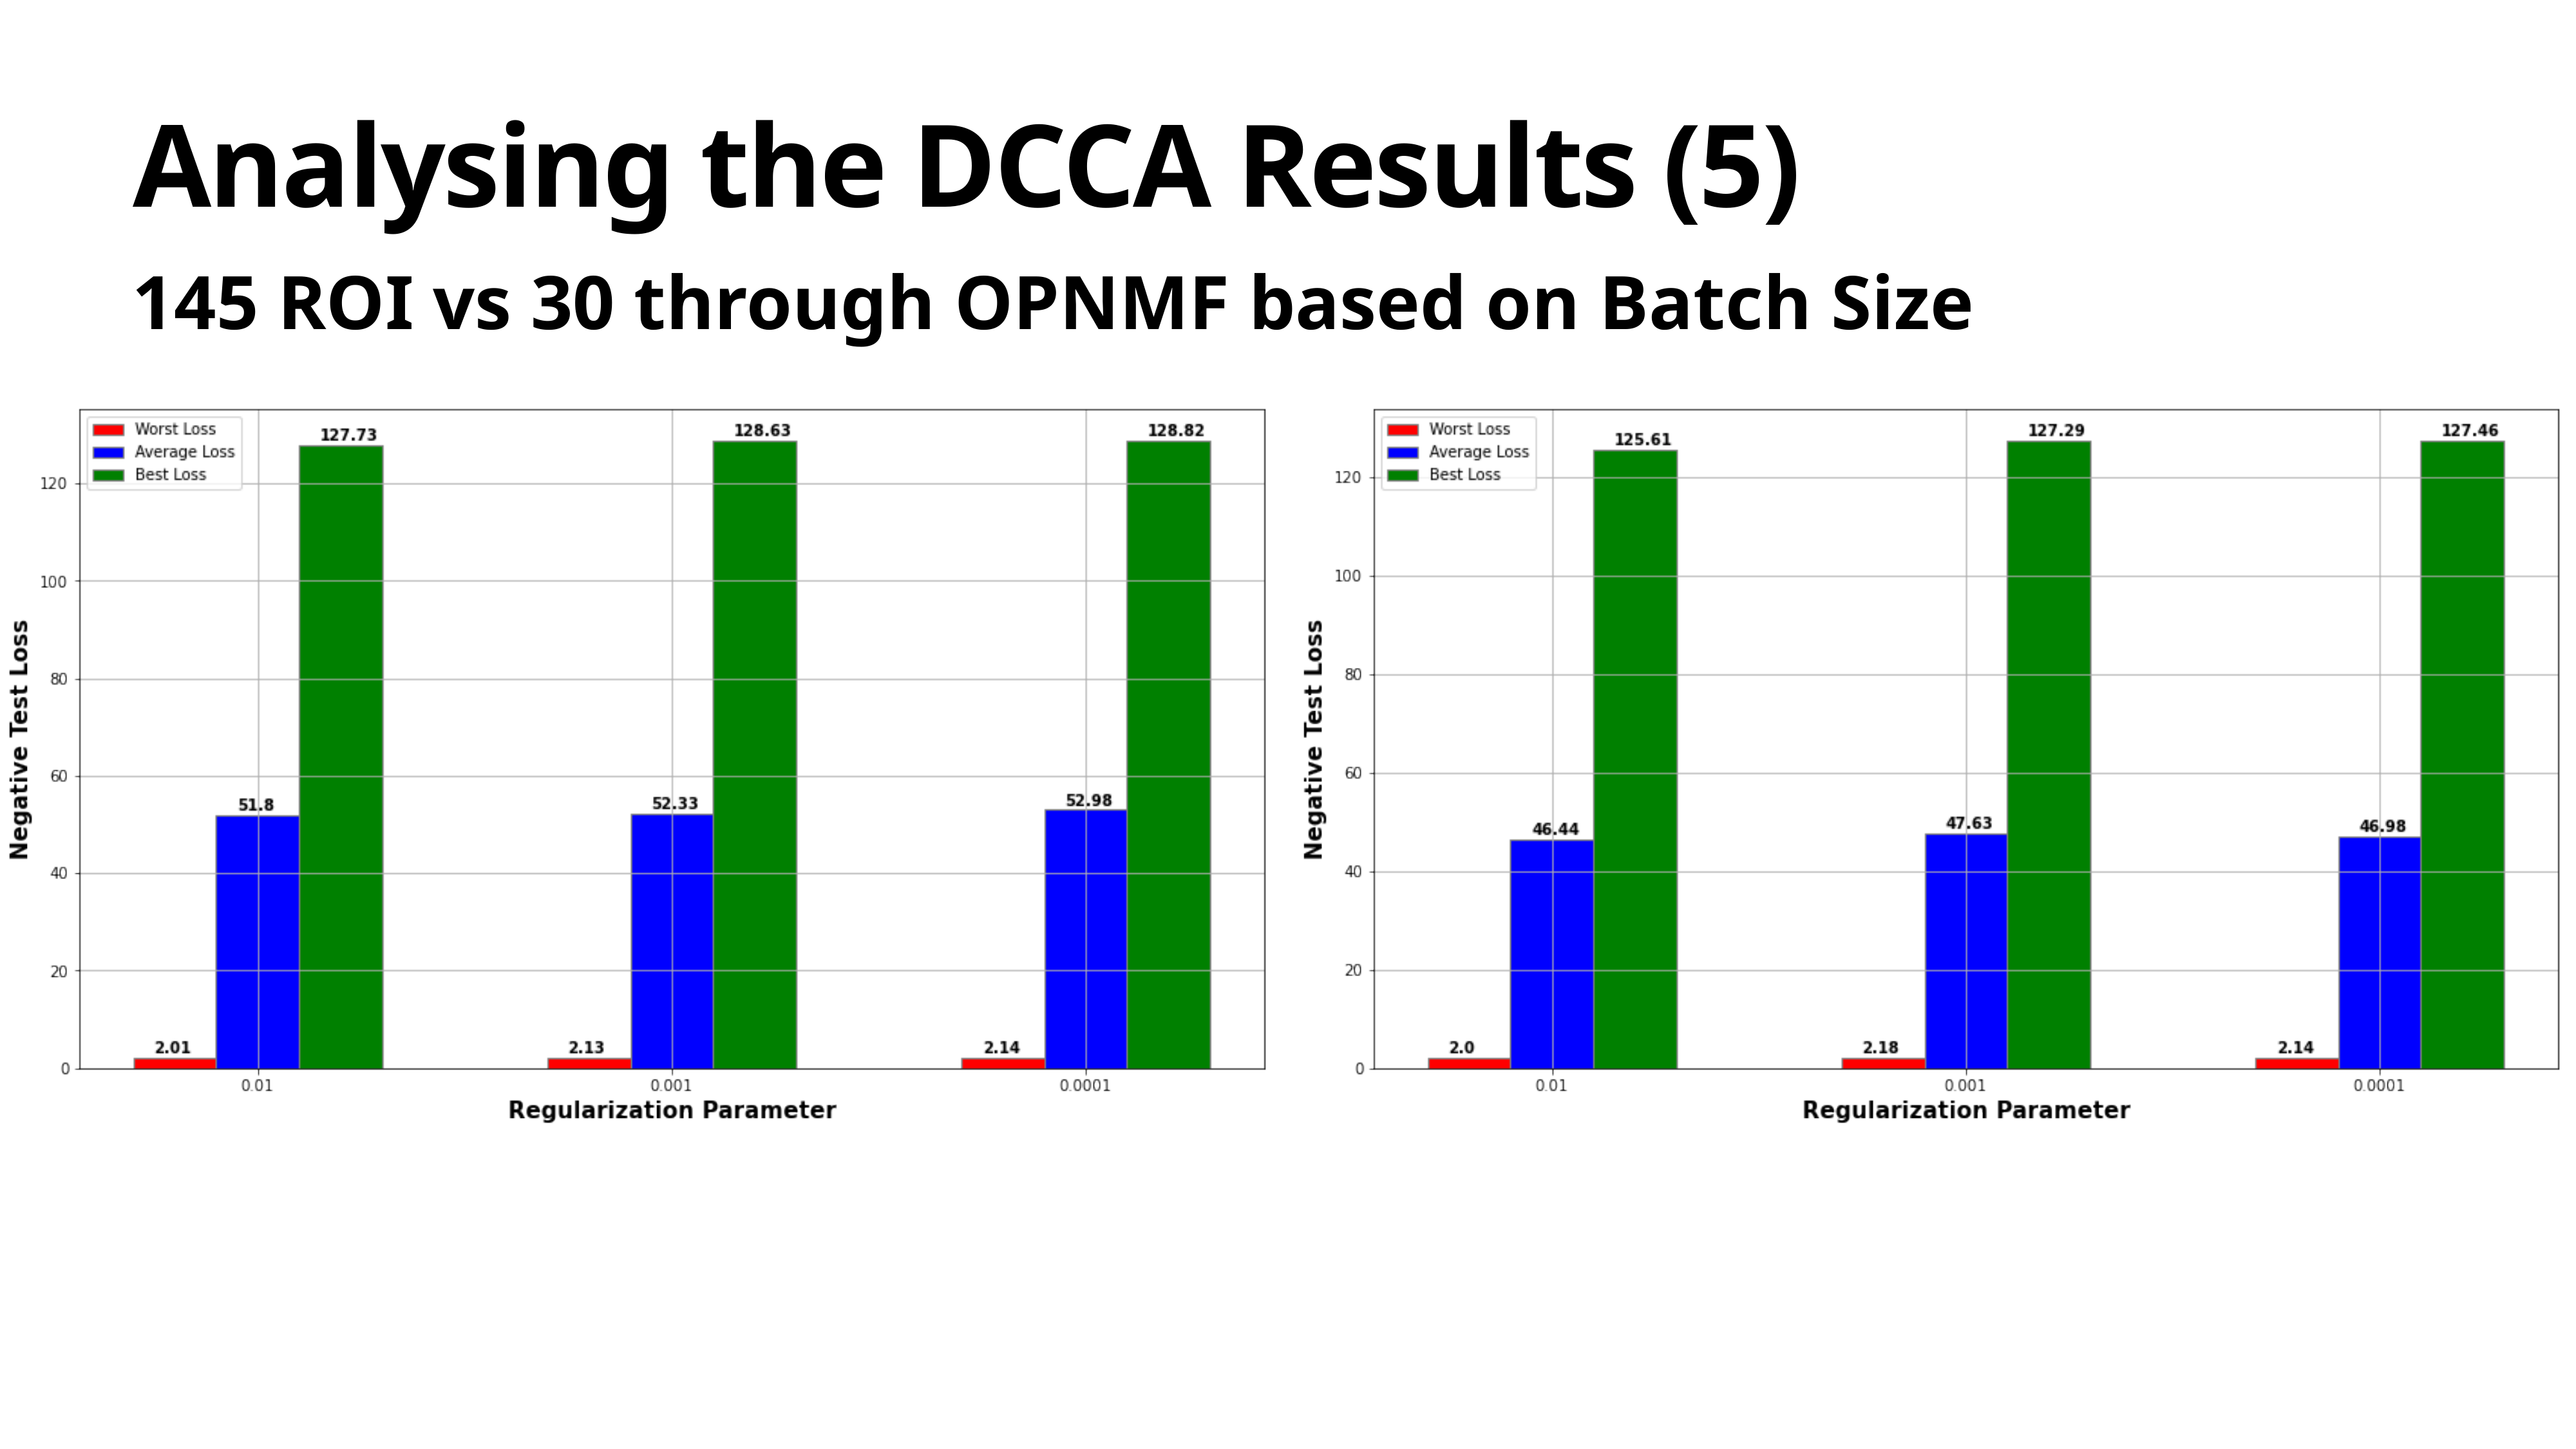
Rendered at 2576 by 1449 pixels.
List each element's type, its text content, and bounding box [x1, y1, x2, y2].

picture [1, 399, 1274, 1134]
picture [1294, 399, 2568, 1134]
title Analysing the DCCA Results (5) [127, 113, 2449, 251]
text_box 145 ROI vs 30 through OPNMF based on Batch Size [127, 251, 2449, 350]
